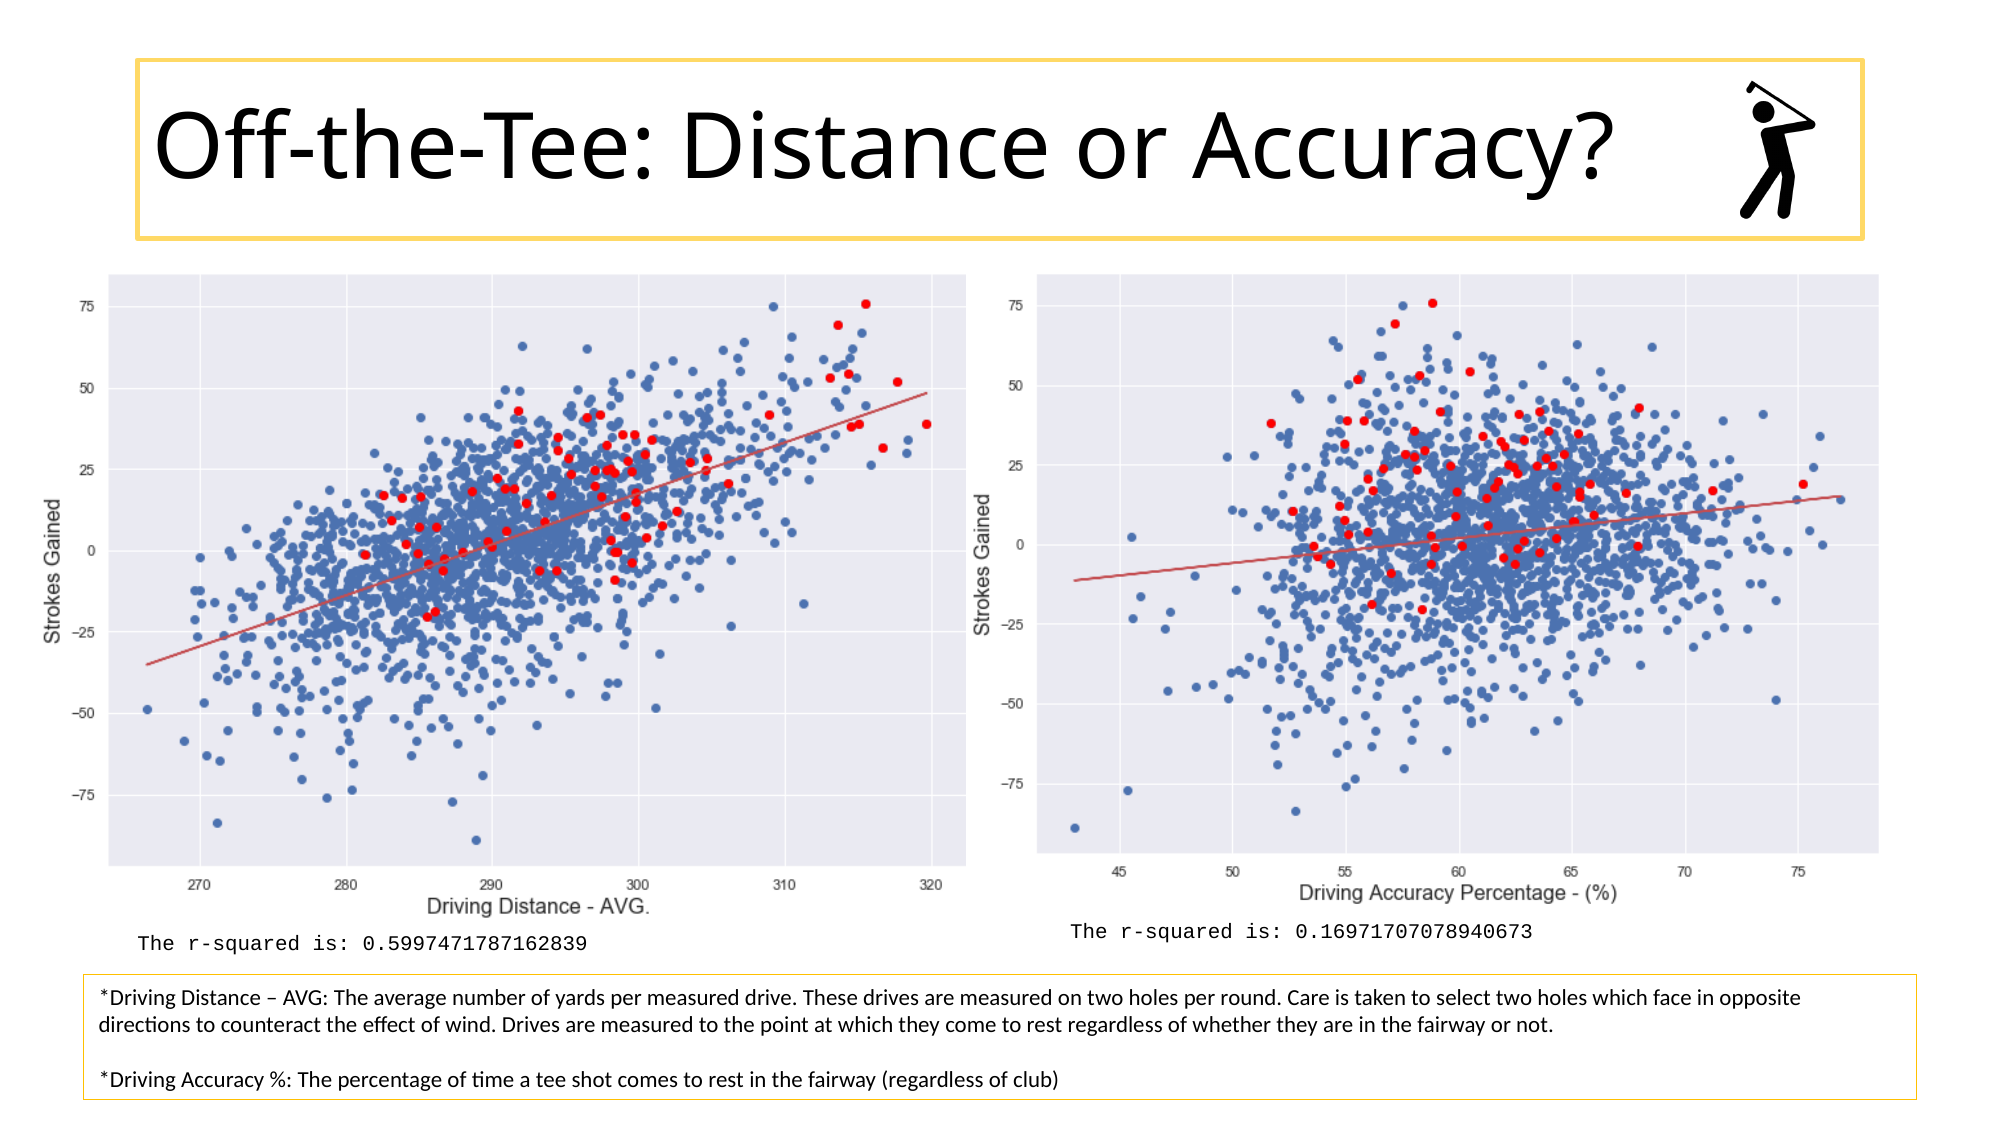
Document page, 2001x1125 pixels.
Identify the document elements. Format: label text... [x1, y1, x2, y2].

text_box *Driving Distance – AVG: The average number of yards per measured drive. These drives are measured on two holes per round. Care is taken to select two holes which face in opposite directions to counteract the effect of wind. Drives are measured to the point at which they come to rest regardless of whether they are in the fairway or not. *Driving Accuracy %: The percentage of time a tee shot comes to rest in the fairway (regardless of club) [83, 974, 1917, 1100]
text_box The r-squared is: 0.5997471787162839 [137, 928, 606, 955]
text_box The r-squared is: 0.16971707078940673 [1070, 917, 1588, 974]
picture [36, 264, 1888, 928]
title Off-the-Tee: Distance or Accuracy? [137, 59, 1863, 239]
picture [1702, 74, 1853, 225]
